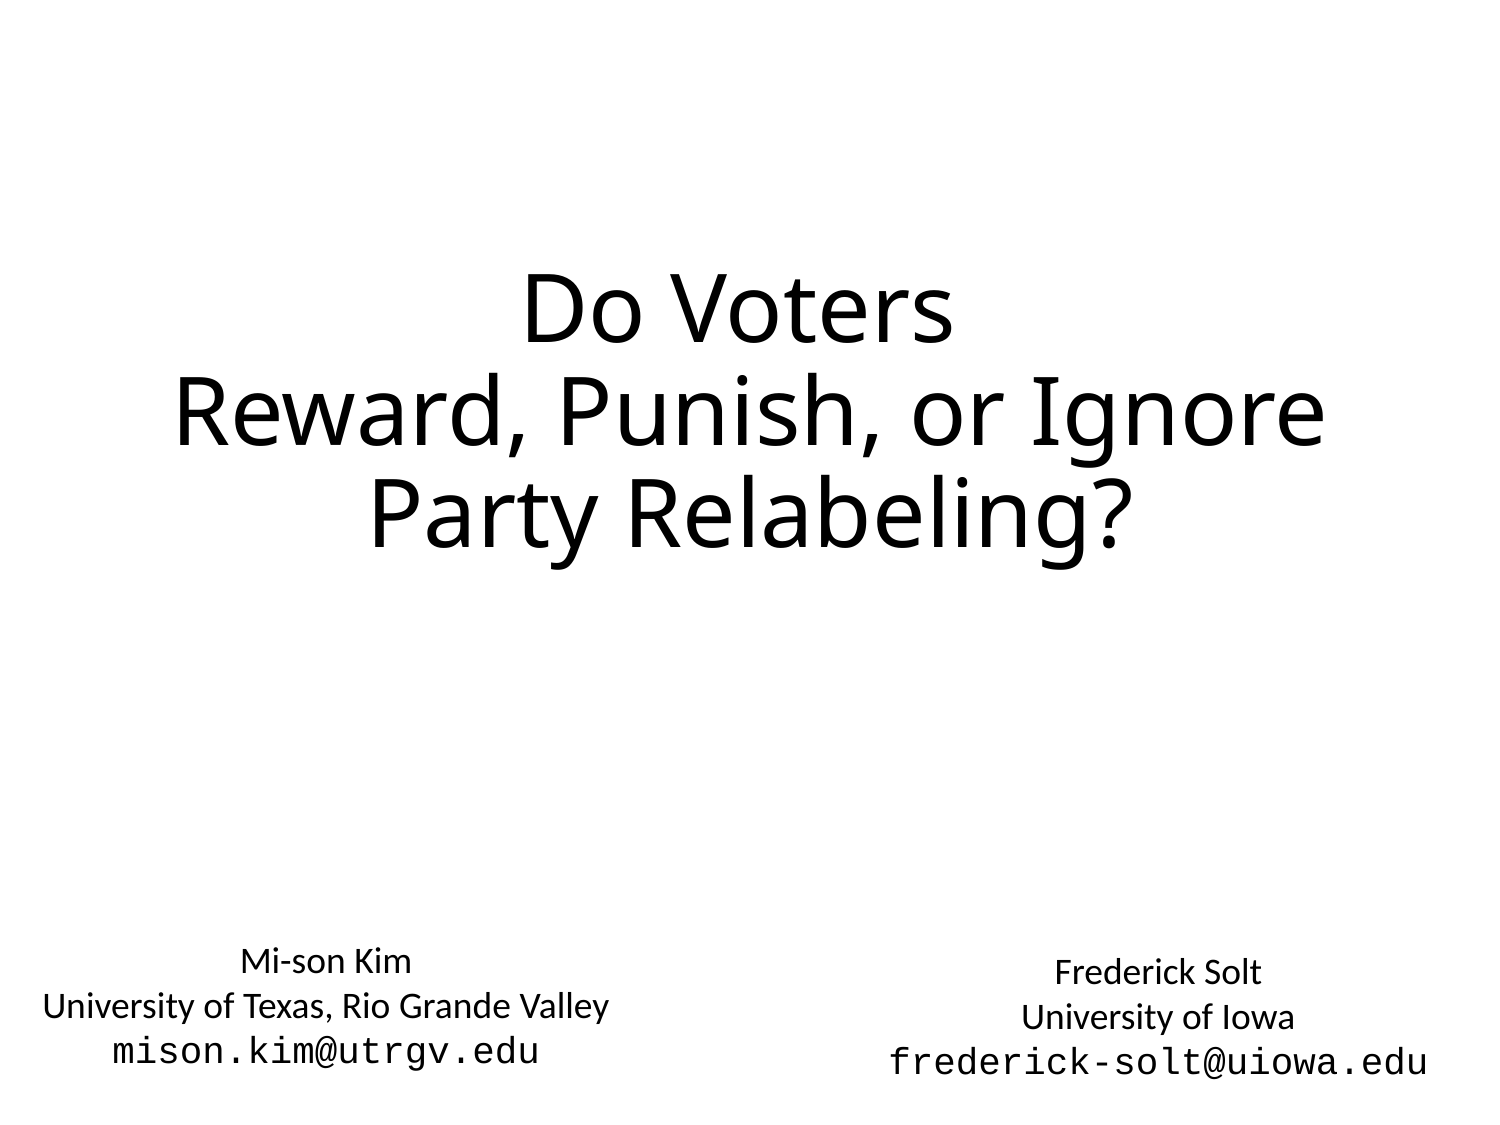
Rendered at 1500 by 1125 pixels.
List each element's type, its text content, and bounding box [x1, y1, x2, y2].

title Do Voters Reward, Punish, or Ignore Party Relabeling? [112, 184, 1388, 576]
text_box Frederick Solt University of Iowa frederick-solt@uiowa.edu [873, 940, 1444, 1090]
text_box Mi-son Kim University of Texas, Rio Grande Valley mison.kim@utrgv.edu [27, 928, 625, 1079]
